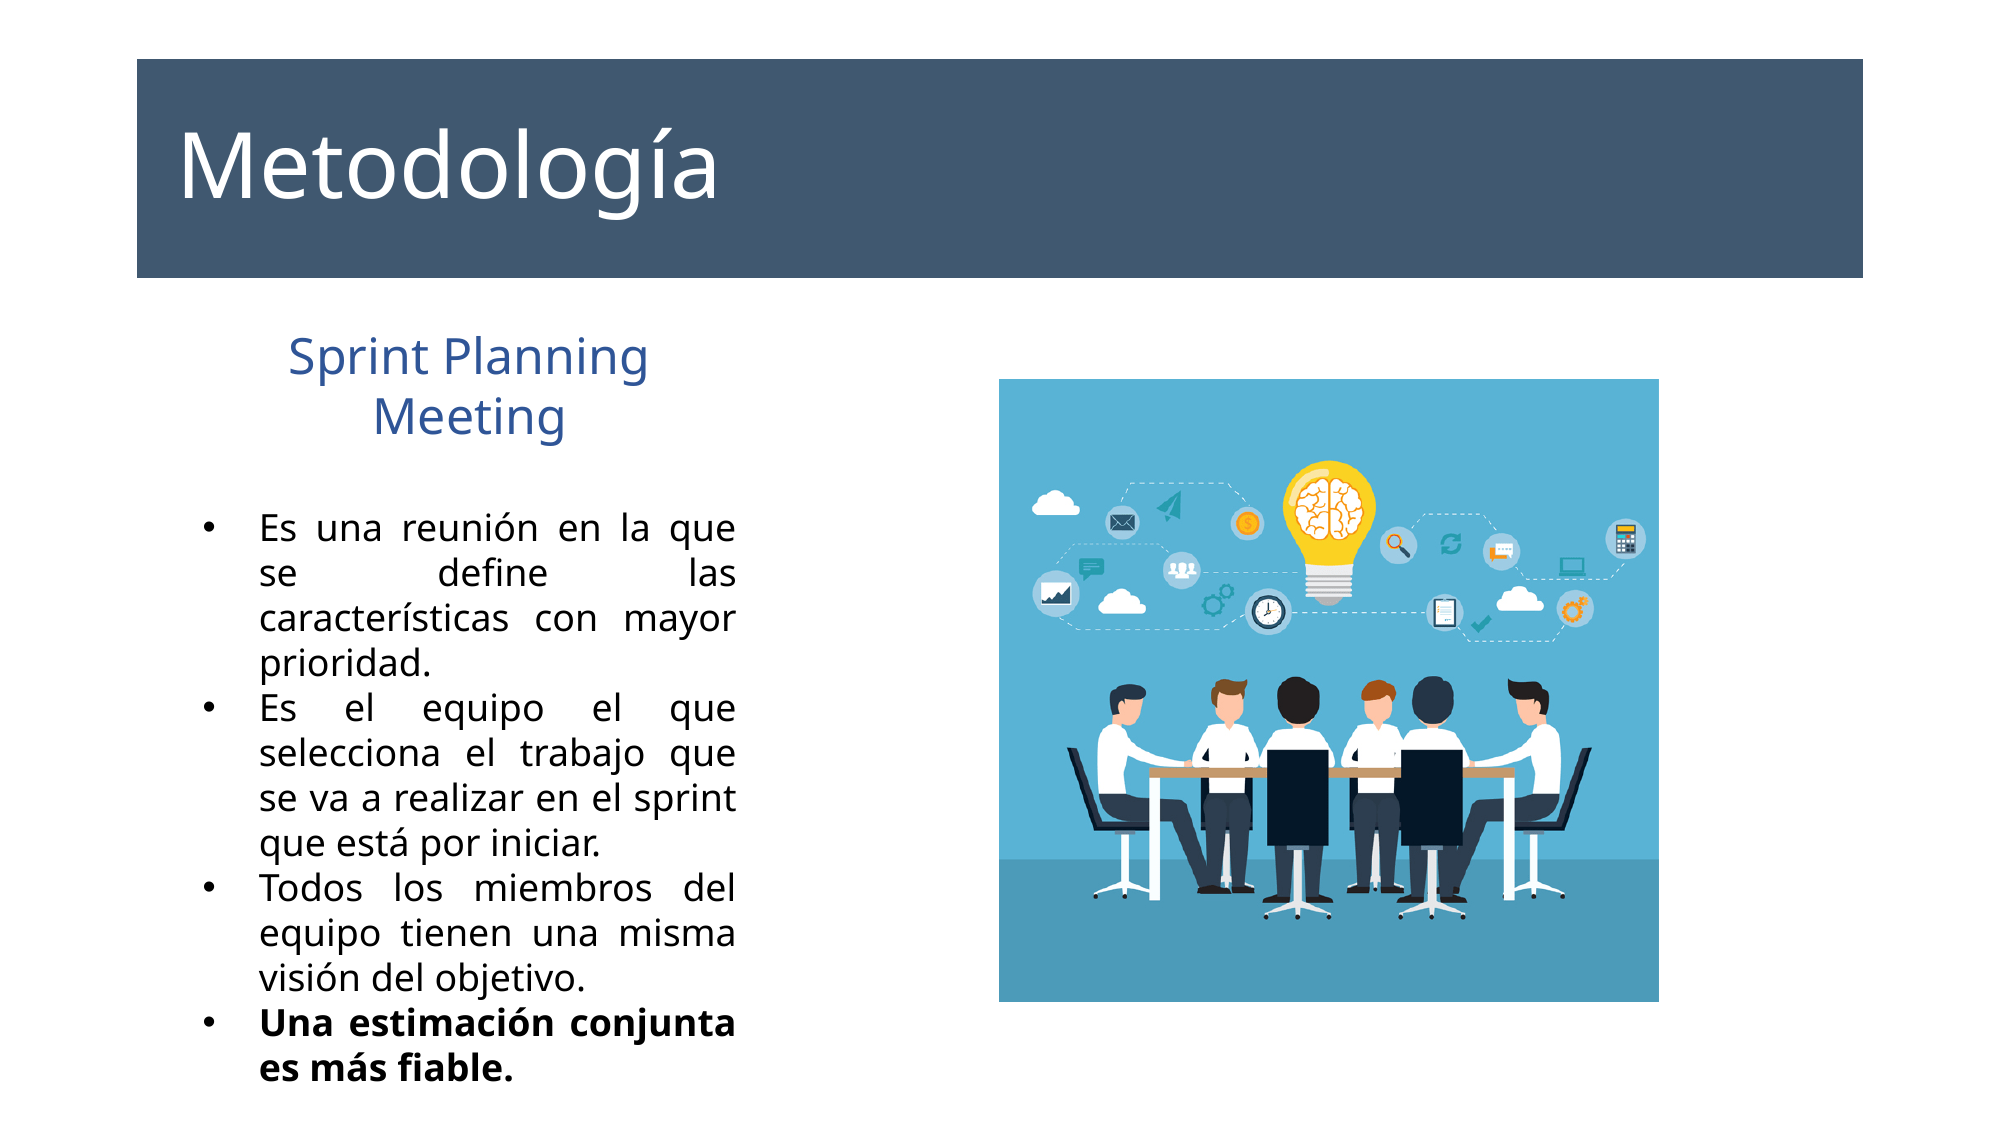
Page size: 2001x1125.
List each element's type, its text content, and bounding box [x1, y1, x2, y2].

text_box Sprint Planning Meeting Es una reunión en la que se define las características con mayor prioridad. Es el equipo el que selecciona el trabajo que se va a realizar en el sprint que está por iniciar. Todos los miembros del equipo tienen una misma visión del objetivo. Una estimación conjunta es más fiable. [187, 317, 752, 1125]
text_box Metodología [137, 59, 1863, 278]
picture [999, 379, 1659, 1002]
